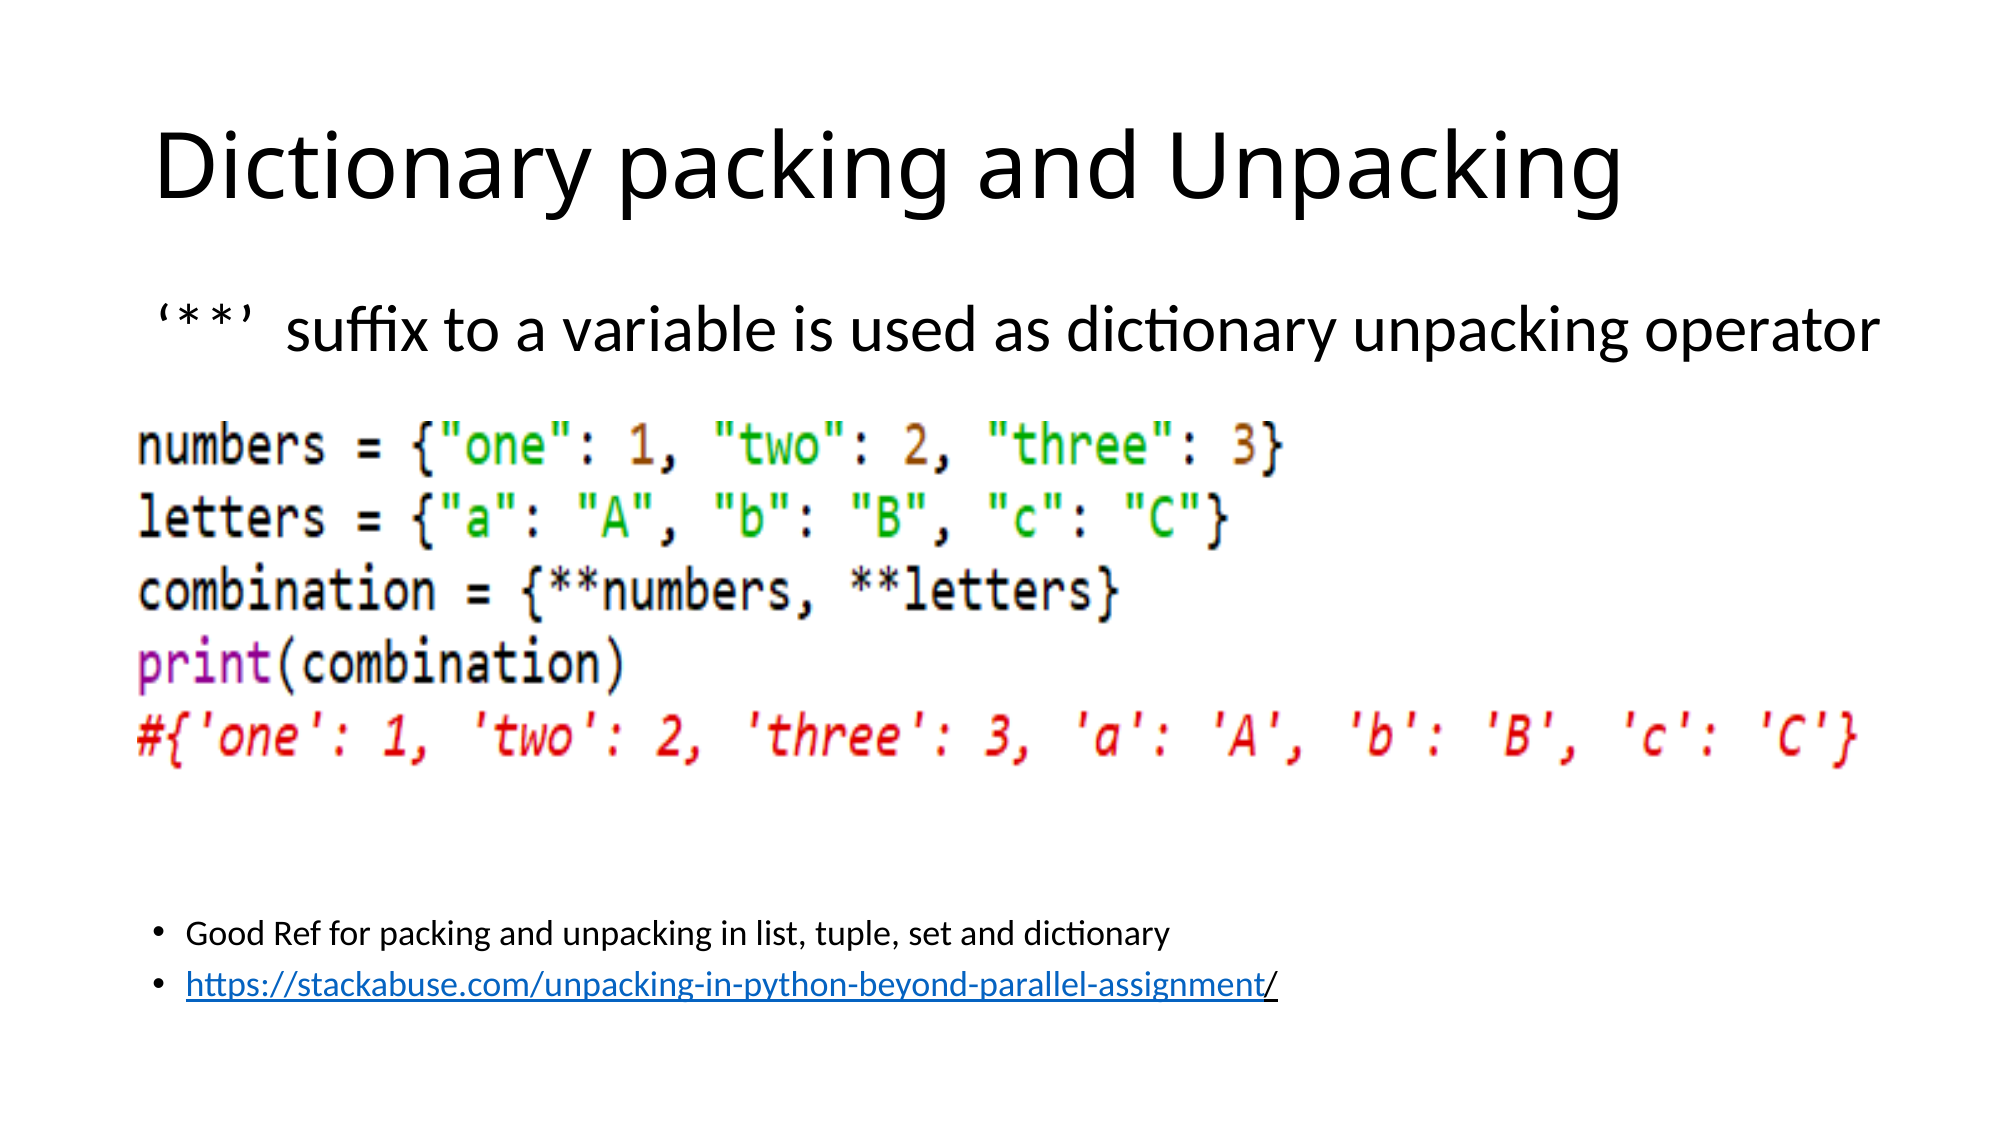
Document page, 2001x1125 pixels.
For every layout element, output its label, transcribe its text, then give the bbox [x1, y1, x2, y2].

text_box ‘**’ suffix to a variable is used as dictionary unpacking operator [140, 277, 1899, 372]
title Dictionary packing and Unpacking [137, 59, 1863, 278]
list Good Ref for packing and unpacking in list, tuple, set and dictionary https://stackabuse.com/unpacking-in-python-beyond-parallel-assignment/ [137, 906, 1863, 1014]
picture [137, 421, 1863, 779]
